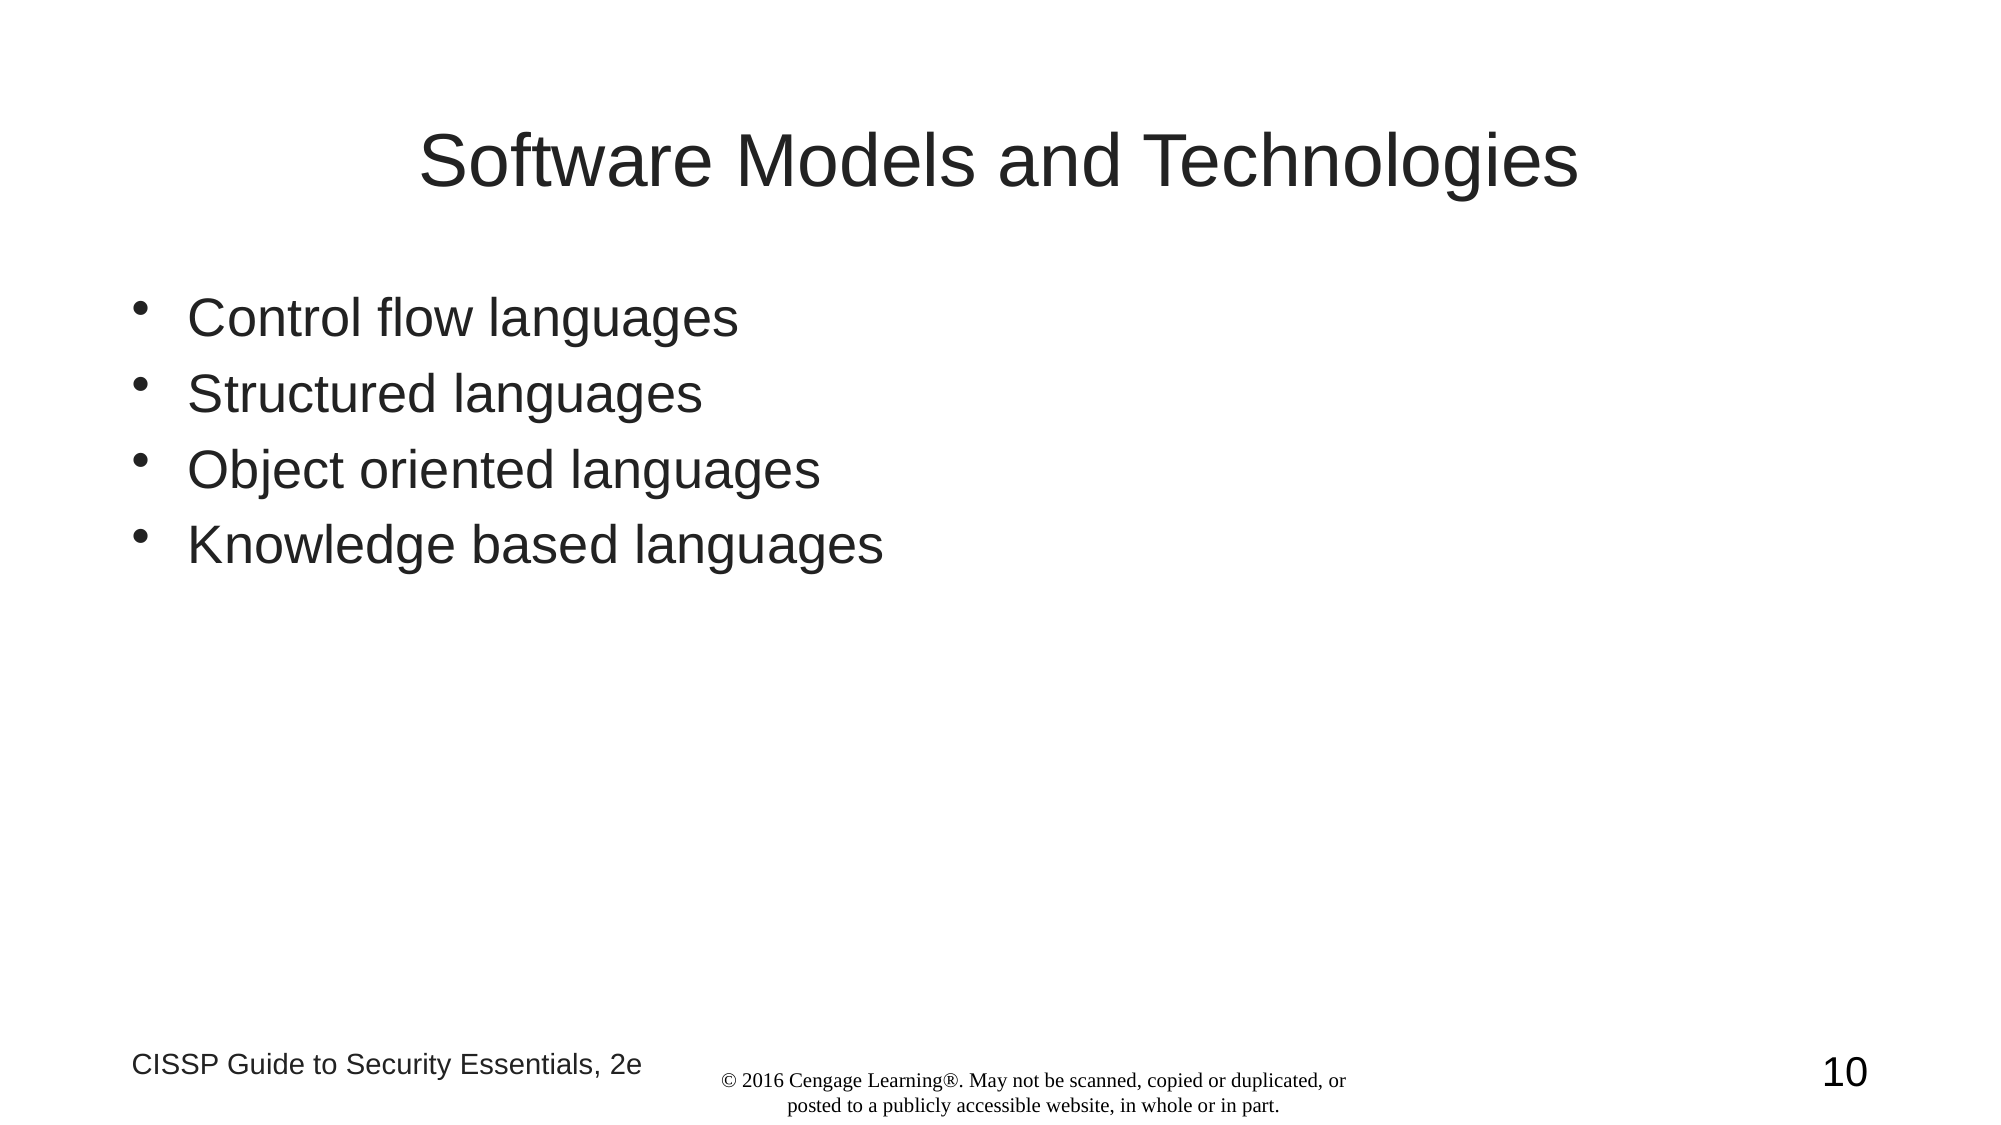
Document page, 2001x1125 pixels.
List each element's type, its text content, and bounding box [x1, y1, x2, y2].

list Control flow languages Structured languages Object oriented languages Knowledge based languages [116, 275, 1884, 1025]
text_box © 2016 Cengage Learning®. May not be scanned, copied or duplicated, or posted to a publicly accessible website, in whole or in part. [677, 1059, 1390, 1125]
footer CISSP Guide to Security Essentials, 2e [116, 1037, 1251, 1101]
slide_number 10 [1766, 1037, 1884, 1101]
title Software Models and Technologies [116, 62, 1884, 250]
